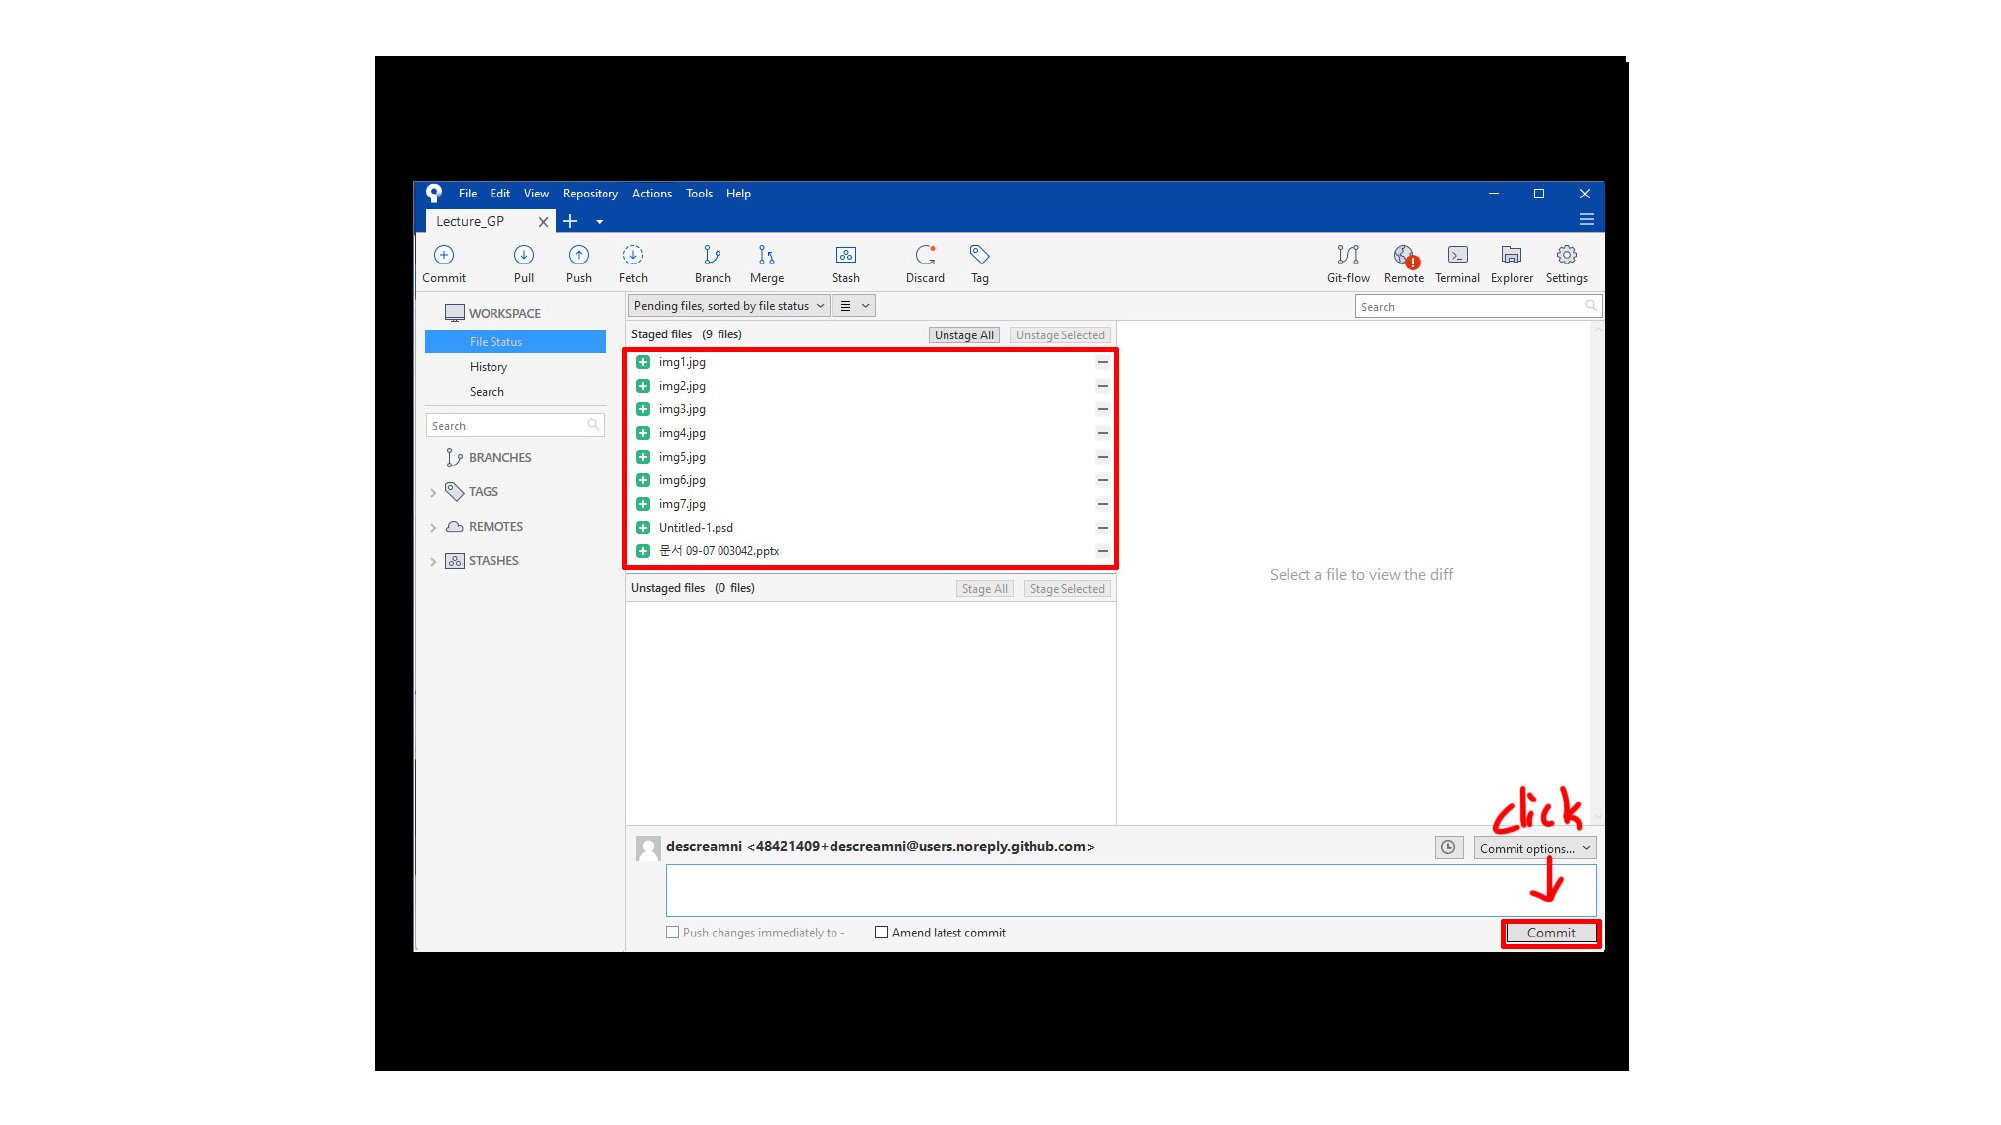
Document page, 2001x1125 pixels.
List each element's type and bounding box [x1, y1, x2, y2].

picture [375, 56, 1629, 1071]
